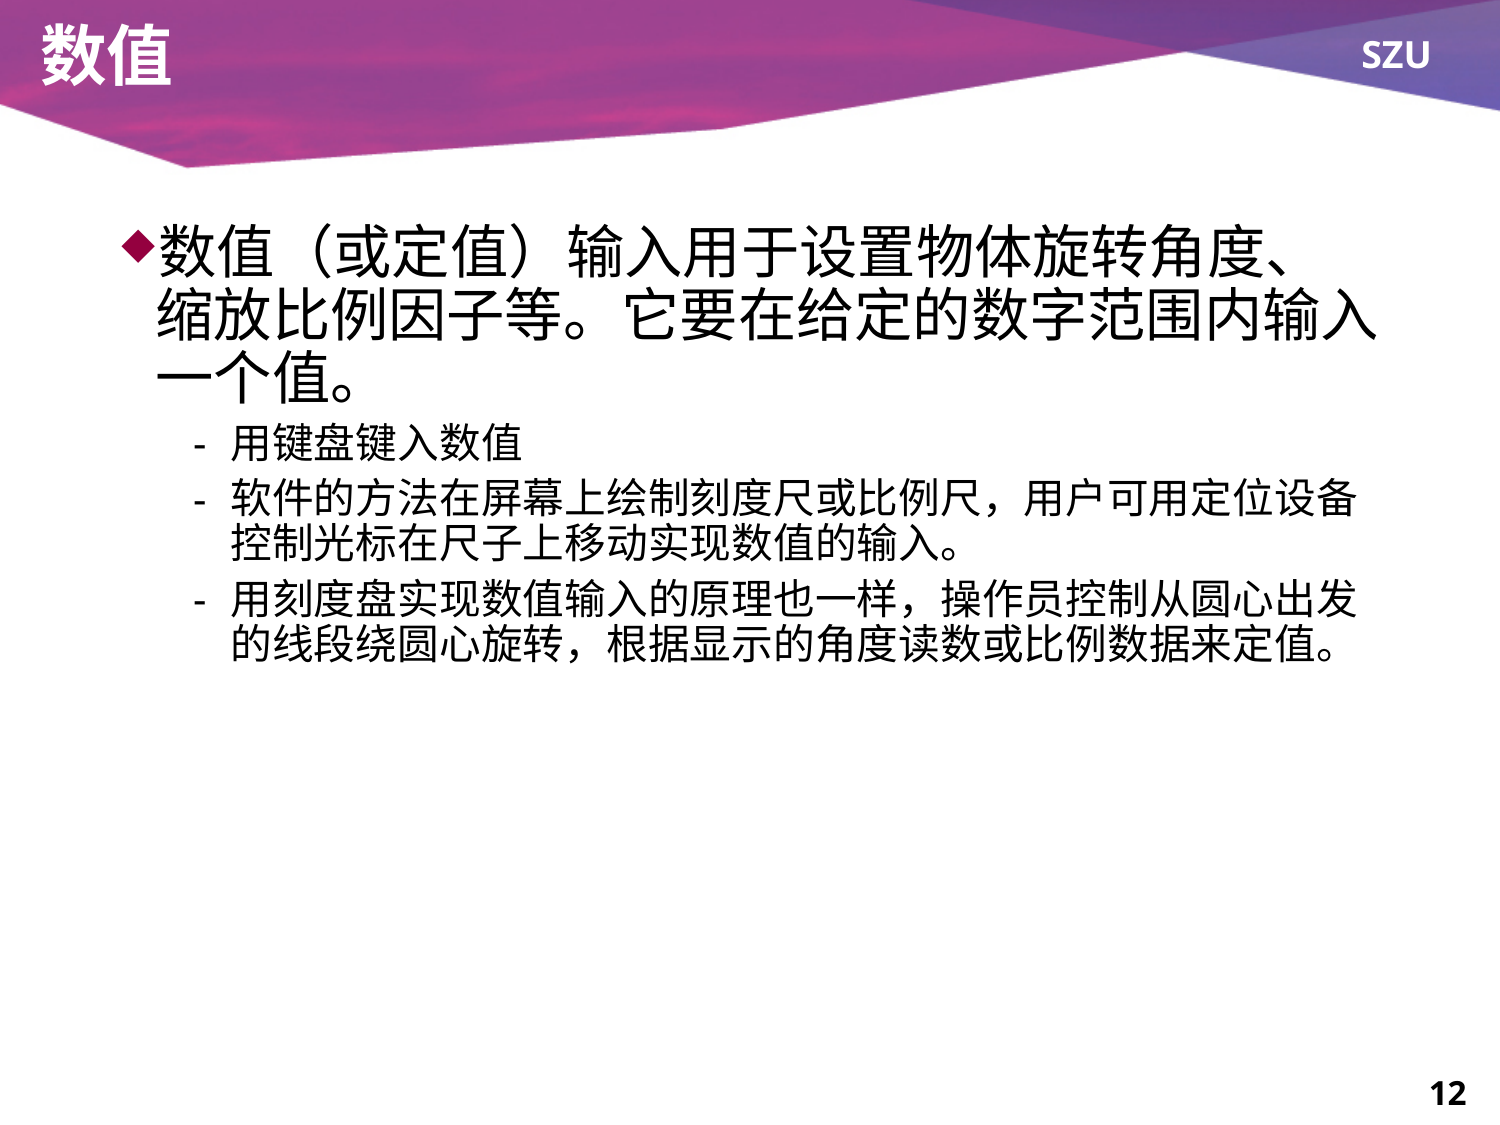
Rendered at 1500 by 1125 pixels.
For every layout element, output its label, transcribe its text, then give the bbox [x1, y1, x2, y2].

slide_number 12 [1384, 1065, 1500, 1125]
picture [0, 0, 1500, 1125]
title 数值 [25, 15, 1320, 104]
list 数值（或定值）输入用于设置物体旋转角度、缩放比例因子等。它要在给定的数字范围内输入一个值。 用键盘键入数值 软件的方法在屏幕上绘制刻度尺或比例尺，用户可用定位设备控制光标在尺子上移动实现数值的输入。 用刻度盘实现数值输入的原理也一样，操作员控制从圆心出发的线段绕圆心旋转，根据显示的角度读数或比例数据来定值。 [103, 216, 1397, 930]
